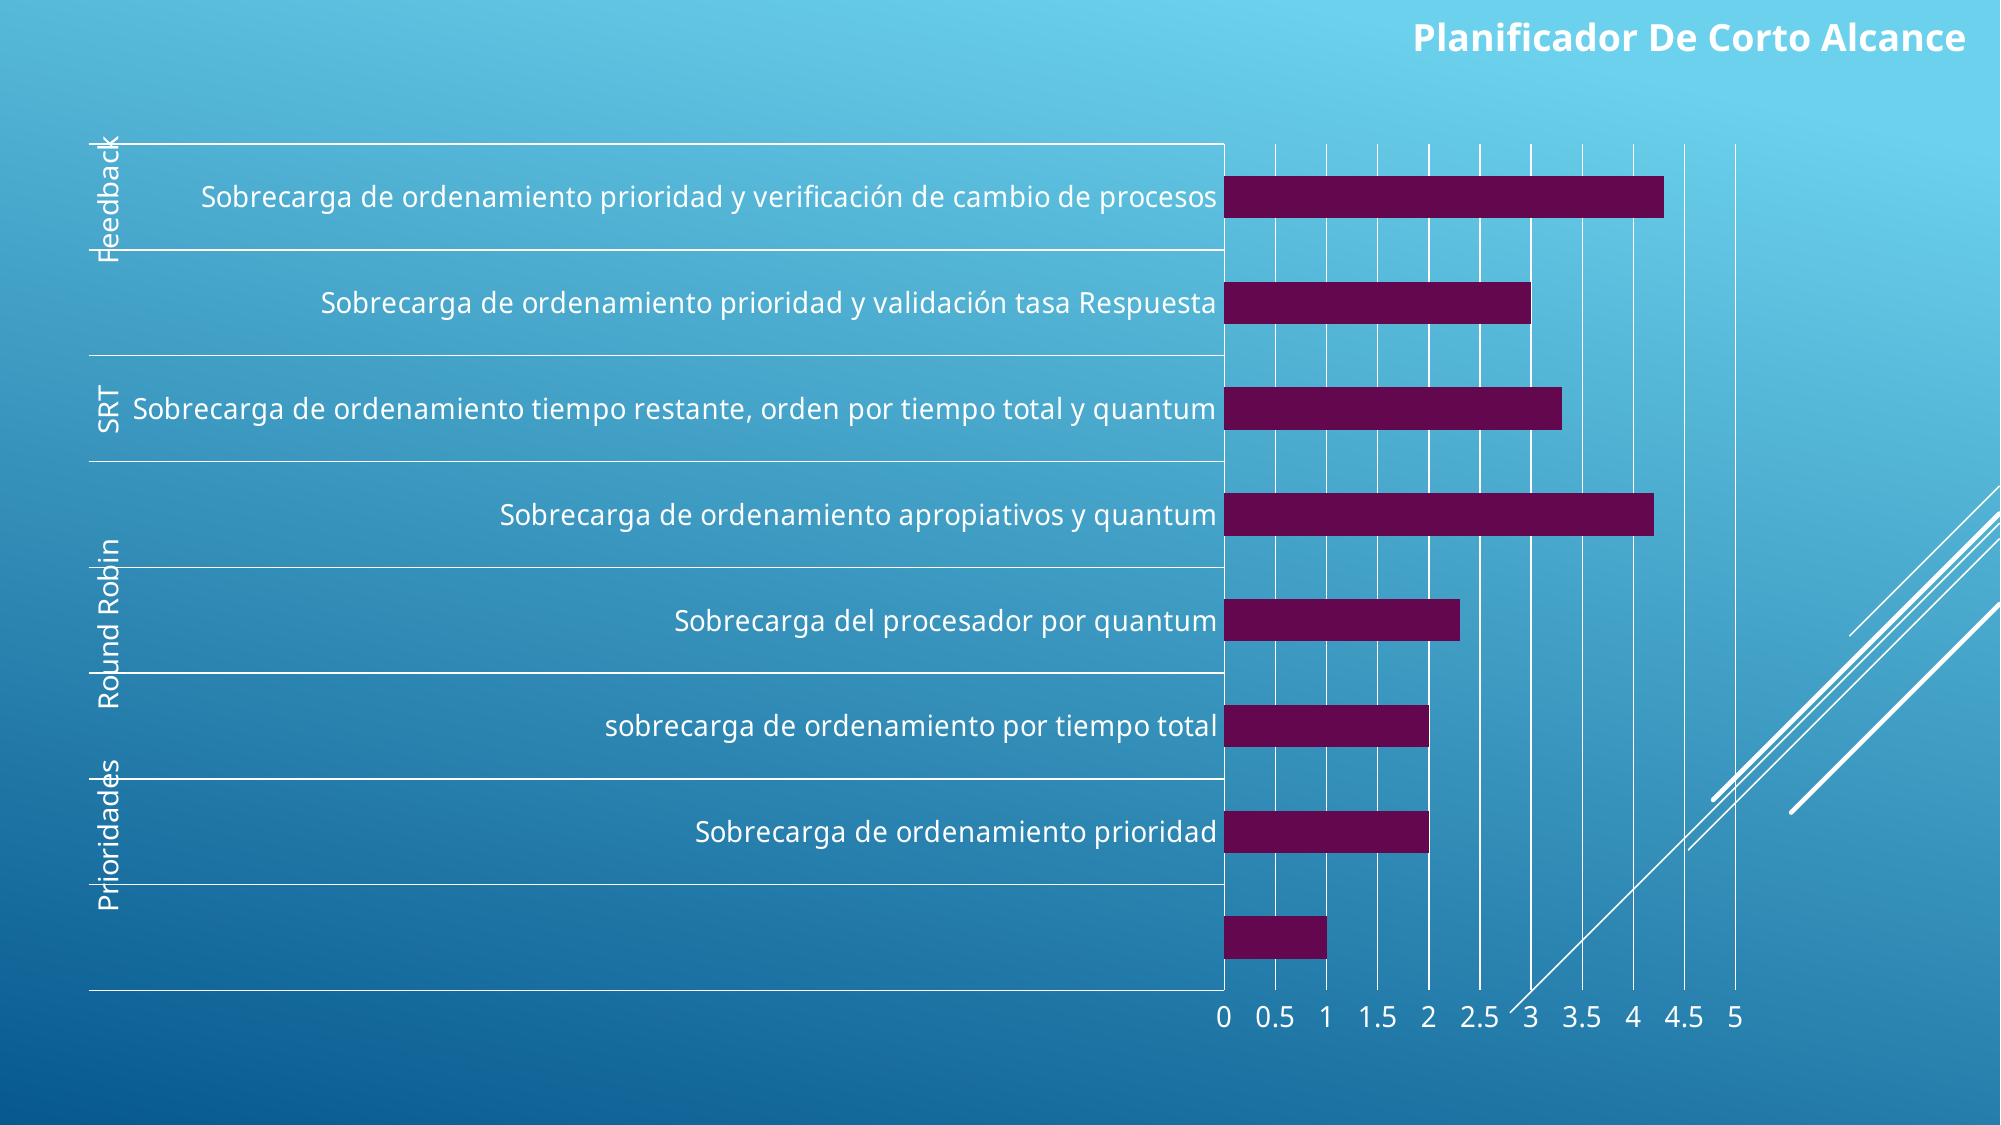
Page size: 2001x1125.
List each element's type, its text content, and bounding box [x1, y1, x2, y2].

text_box Planificador De Corto Alcance [1397, 7, 1983, 67]
chart [87, 110, 1777, 1057]
